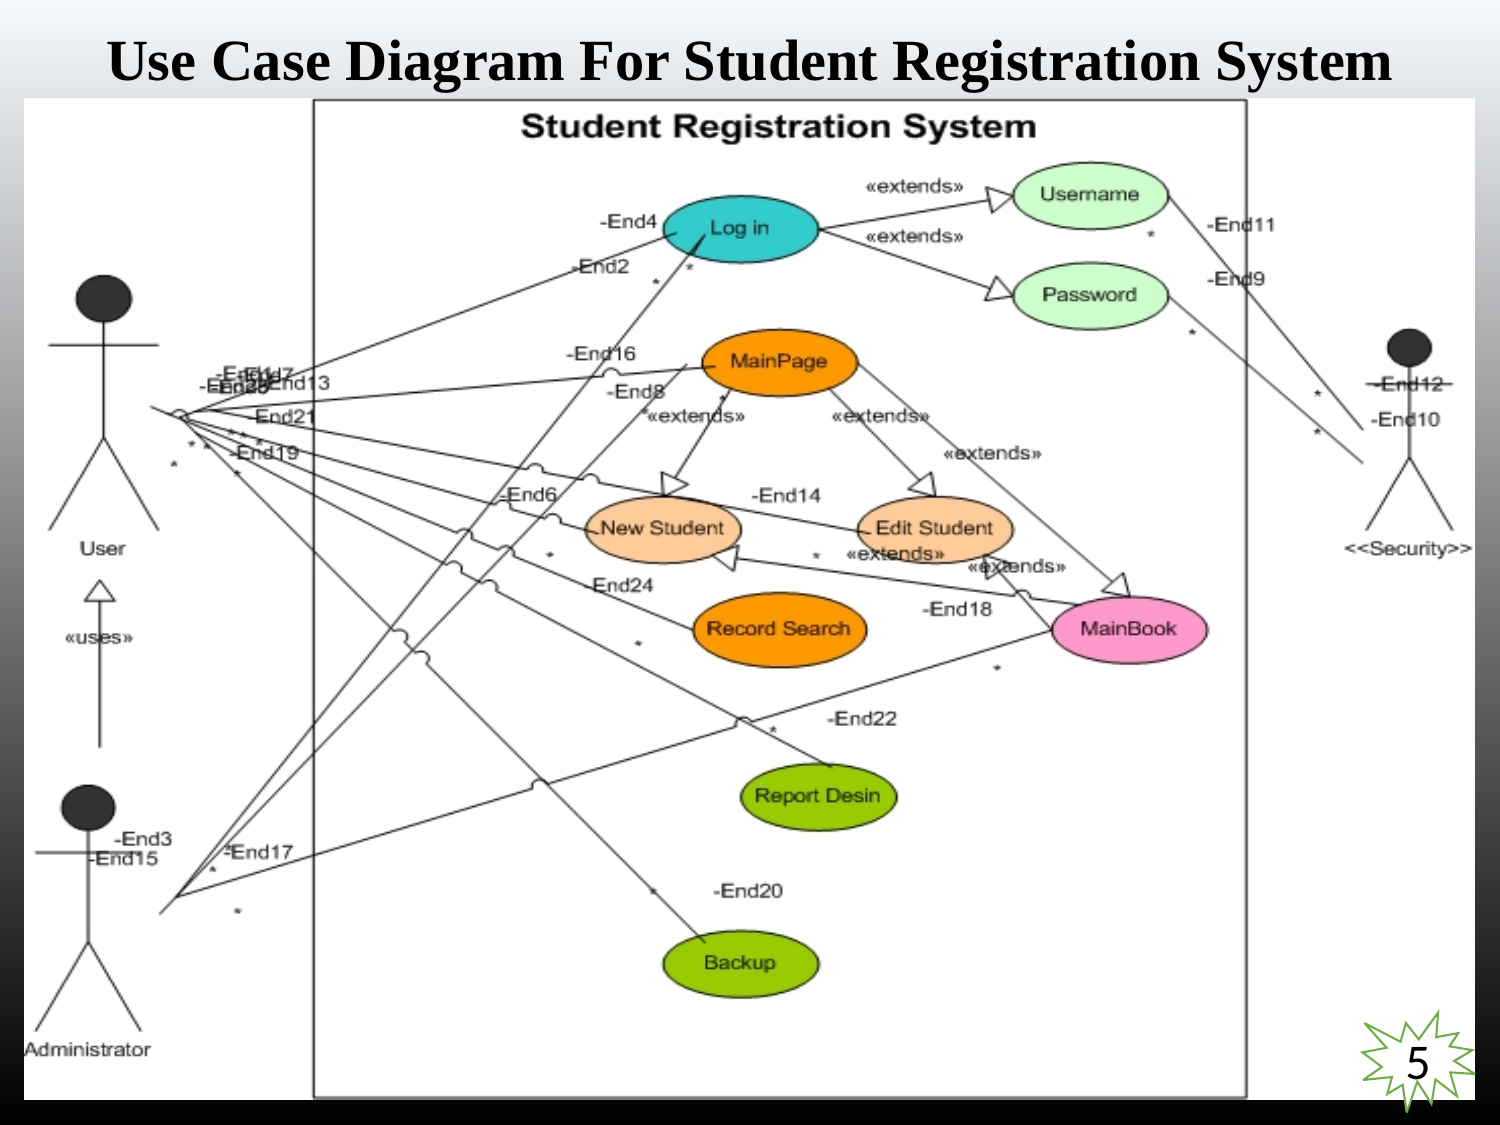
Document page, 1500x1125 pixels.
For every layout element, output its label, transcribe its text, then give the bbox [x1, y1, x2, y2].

text_box 5 [1403, 1100, 1413, 1113]
picture [24, 98, 1475, 1100]
text_box 5 [1427, 1100, 1434, 1107]
text_box Use Case Diagram For Student Registration System [90, 14, 1409, 98]
